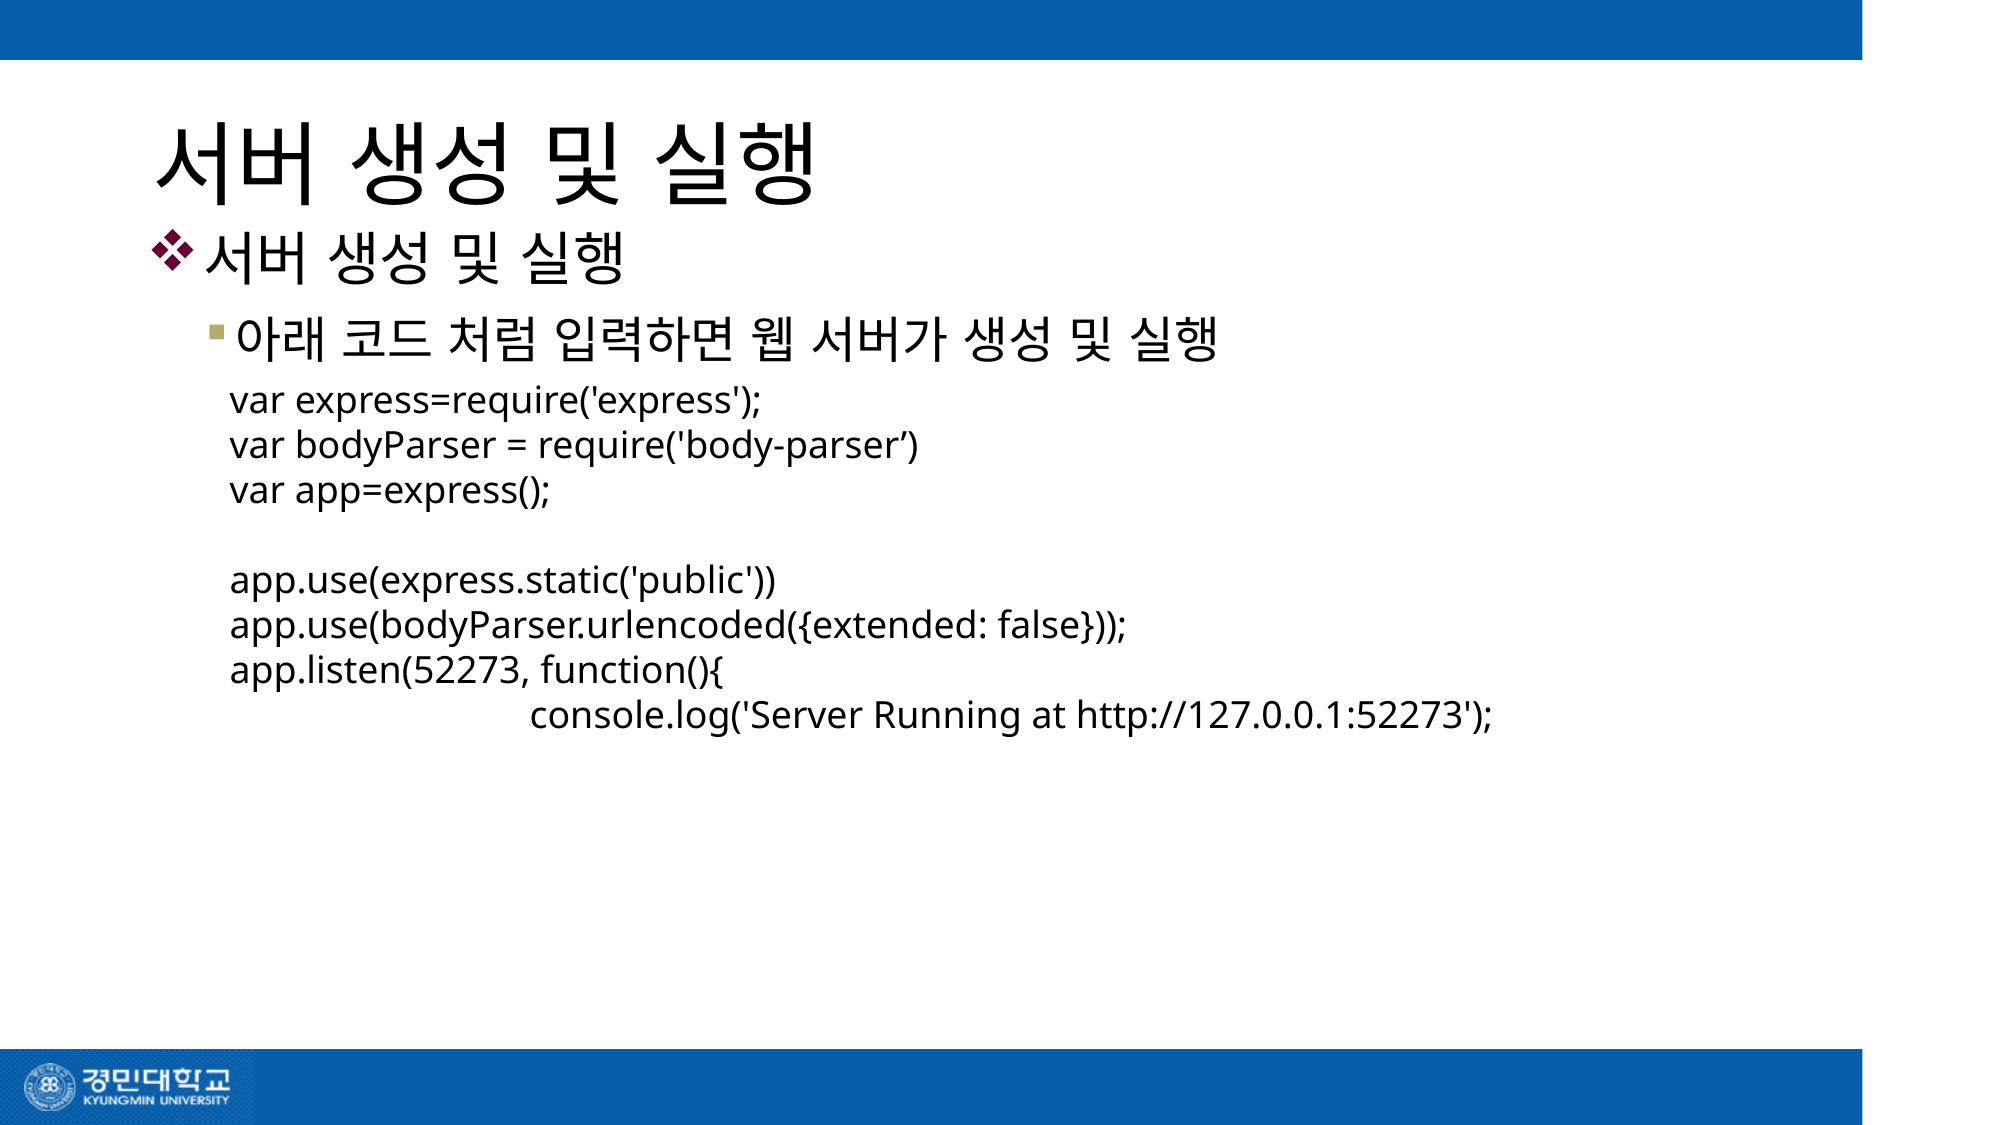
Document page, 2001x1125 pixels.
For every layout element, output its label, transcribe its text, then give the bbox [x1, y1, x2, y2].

picture [0, 1049, 131, 1125]
text_box var express=require('express'); var bodyParser = require('body-parser’) var app=express(); app.use(express.static('public')) app.use(bodyParser.urlencoded({extended: false})); app.listen(52273, function(){ console.log('Server Running at http://127.0.0.1:52273'); [214, 369, 1827, 789]
title 서버 생성 및 실행 [137, 59, 1863, 278]
list 서버 생성 및 실행 아래 코드 처럼 입력하면 웹 서버가 생성 및 실행 [131, 214, 1557, 1125]
